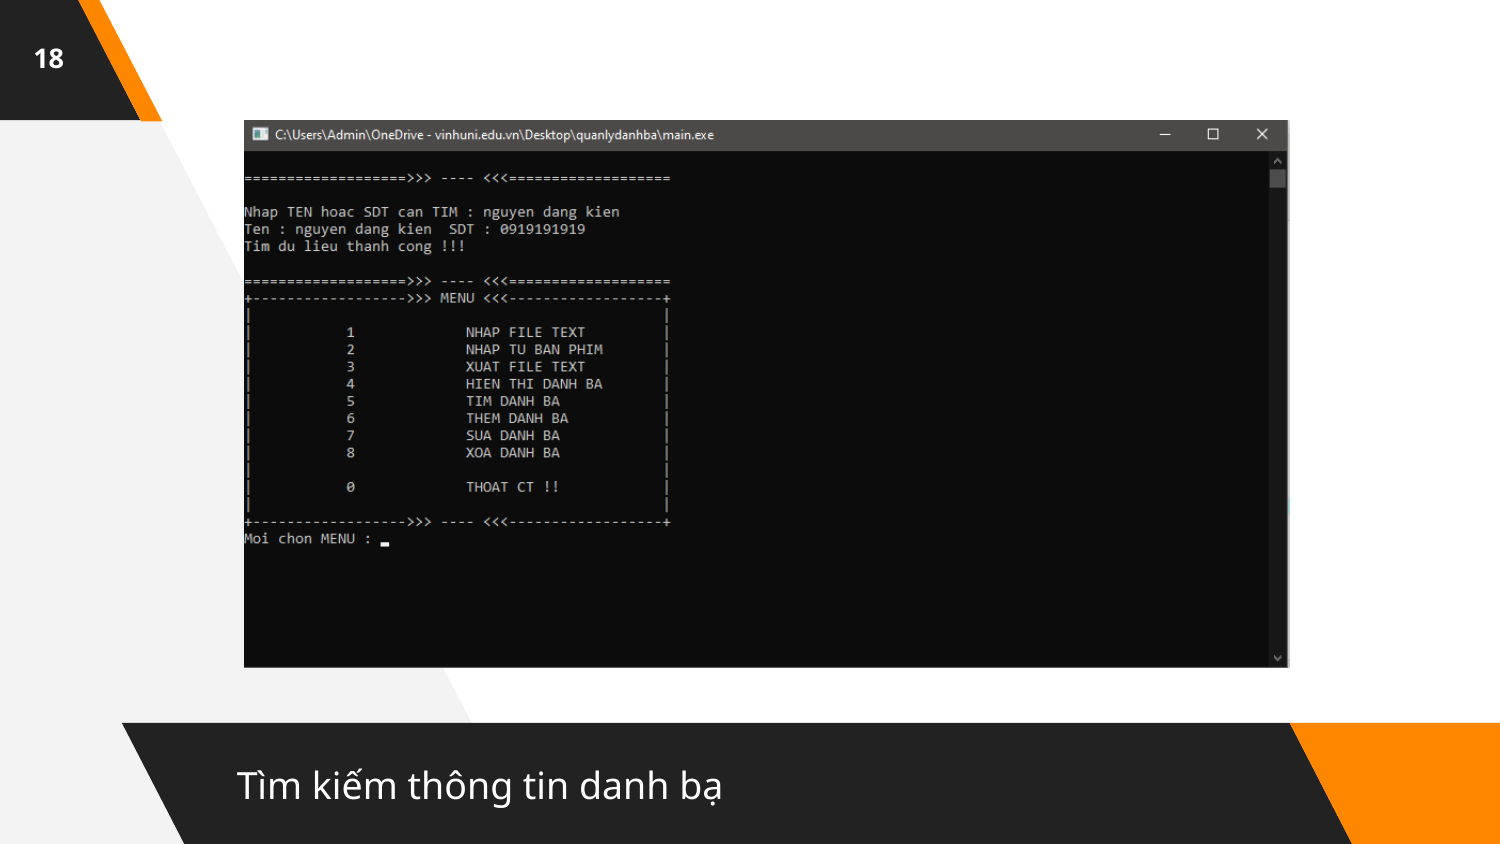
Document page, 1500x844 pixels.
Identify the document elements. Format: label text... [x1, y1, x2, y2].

picture [244, 119, 1290, 669]
list Tìm kiếm thông tin danh bạ [184, 722, 1290, 844]
slide_number 18 [0, 0, 98, 121]
